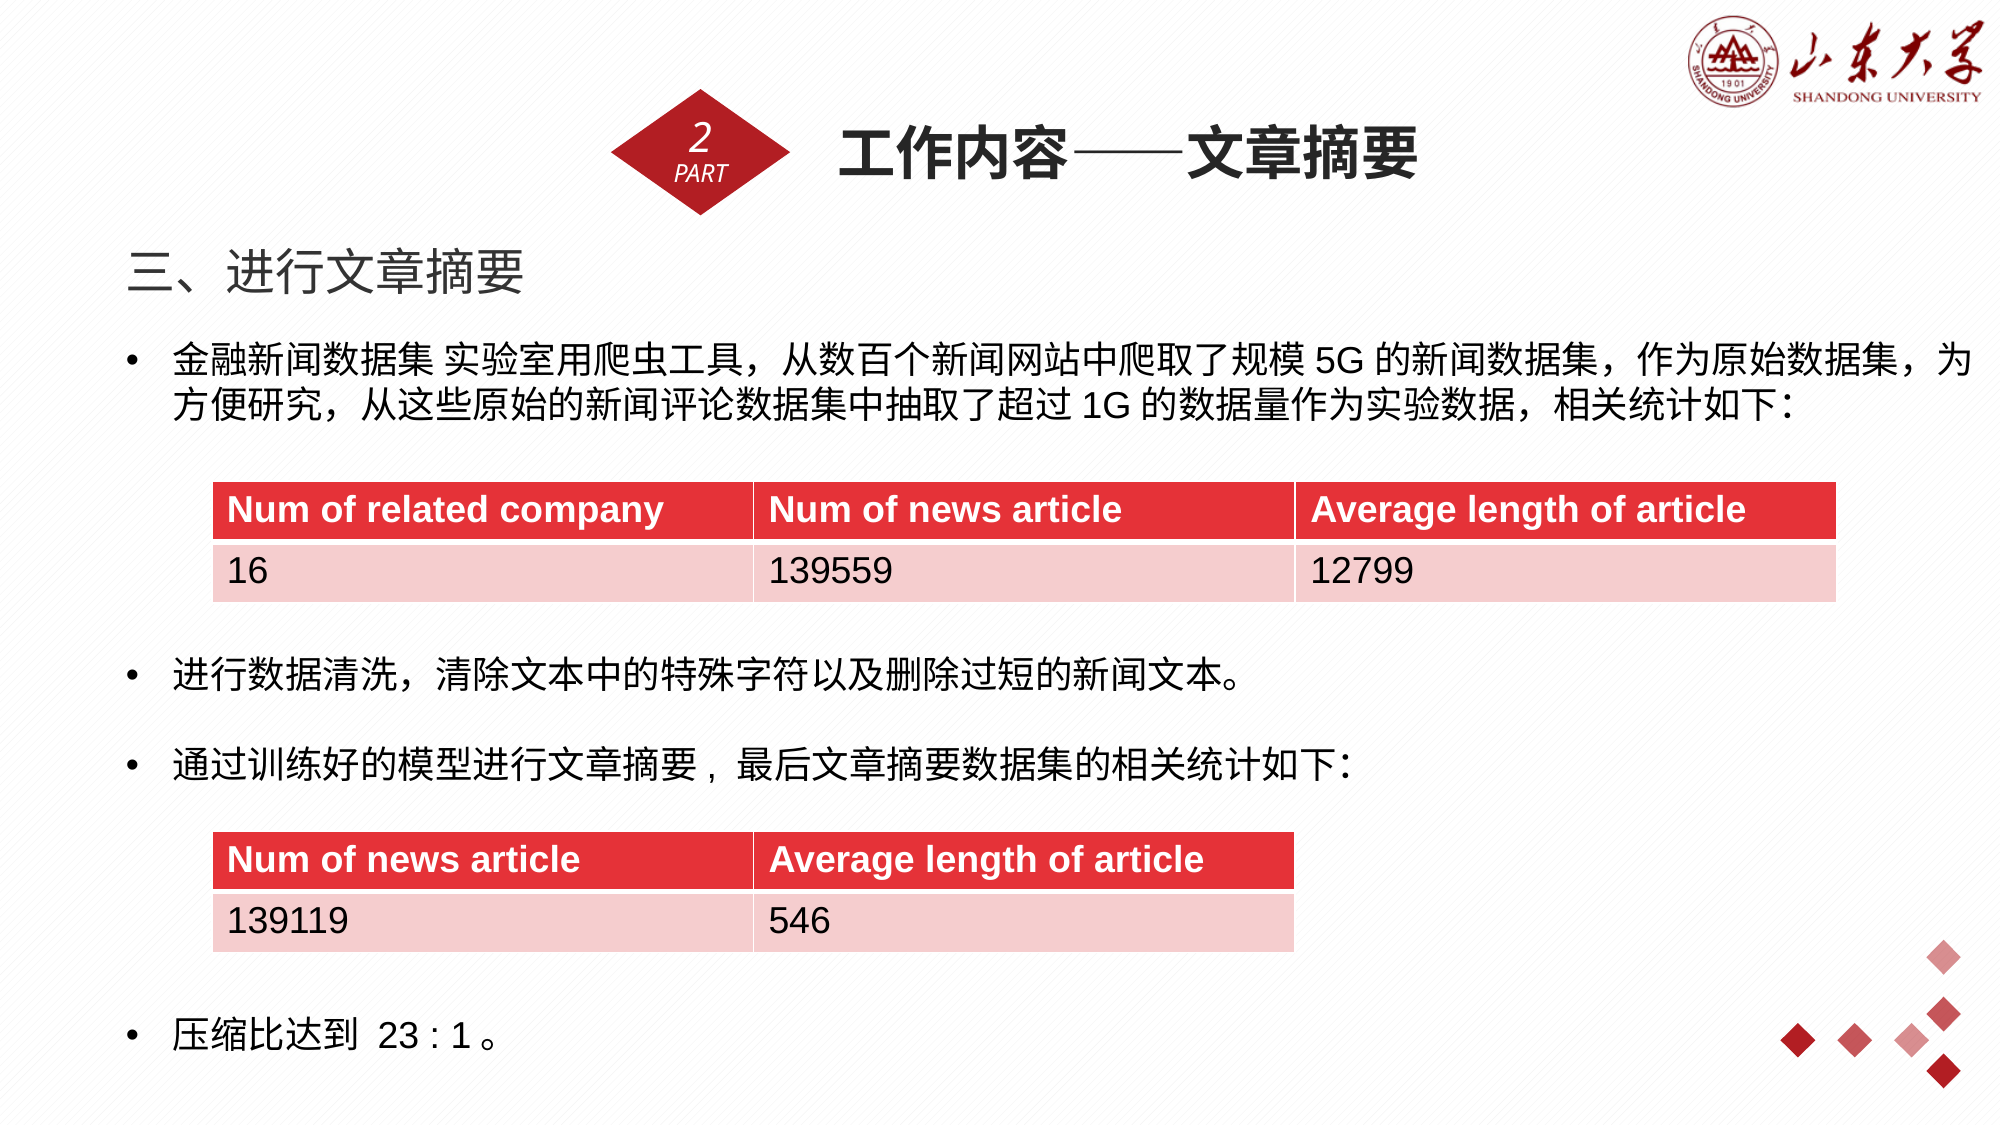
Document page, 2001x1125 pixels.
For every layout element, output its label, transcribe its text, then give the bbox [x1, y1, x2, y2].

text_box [1837, 965, 1872, 1115]
text_box 金融新闻数据集 实验室用爬虫工具，从数百个新闻网站中爬取了规模5G的新闻数据集，作为原始数据集，为方便研究，从这些原始的新闻评论数据集中抽取了超过1G的数据量作为实验数据，相关统计如下： 进行数据清洗，清除文本中的特殊字符以及删除过短的新闻文本。 通过训练好的模型进行文章摘要, 最后文章摘要数据集的相关统计如下： 压缩比达到 23 : 1。 [111, 329, 2000, 1109]
text_box 2 PART [609, 87, 792, 217]
table_header Num of news article [213, 832, 753, 889]
table_cell 139119 [213, 894, 753, 952]
picture [1680, 10, 1995, 110]
table_cell 16 [213, 545, 753, 602]
table_cell 139559 [754, 545, 1294, 602]
table_cell 546 [754, 894, 1294, 952]
table_header Num of news article [754, 482, 1294, 539]
table_cell 12799 [1296, 545, 1836, 602]
table_header Num of related company [213, 482, 753, 539]
table_header Average length of article [754, 832, 1294, 889]
table_header Average length of article [1296, 482, 1836, 539]
text_box 工作内容——文章摘要 [733, 109, 1546, 194]
text_box 三、进行文章摘要 [111, 233, 1815, 308]
